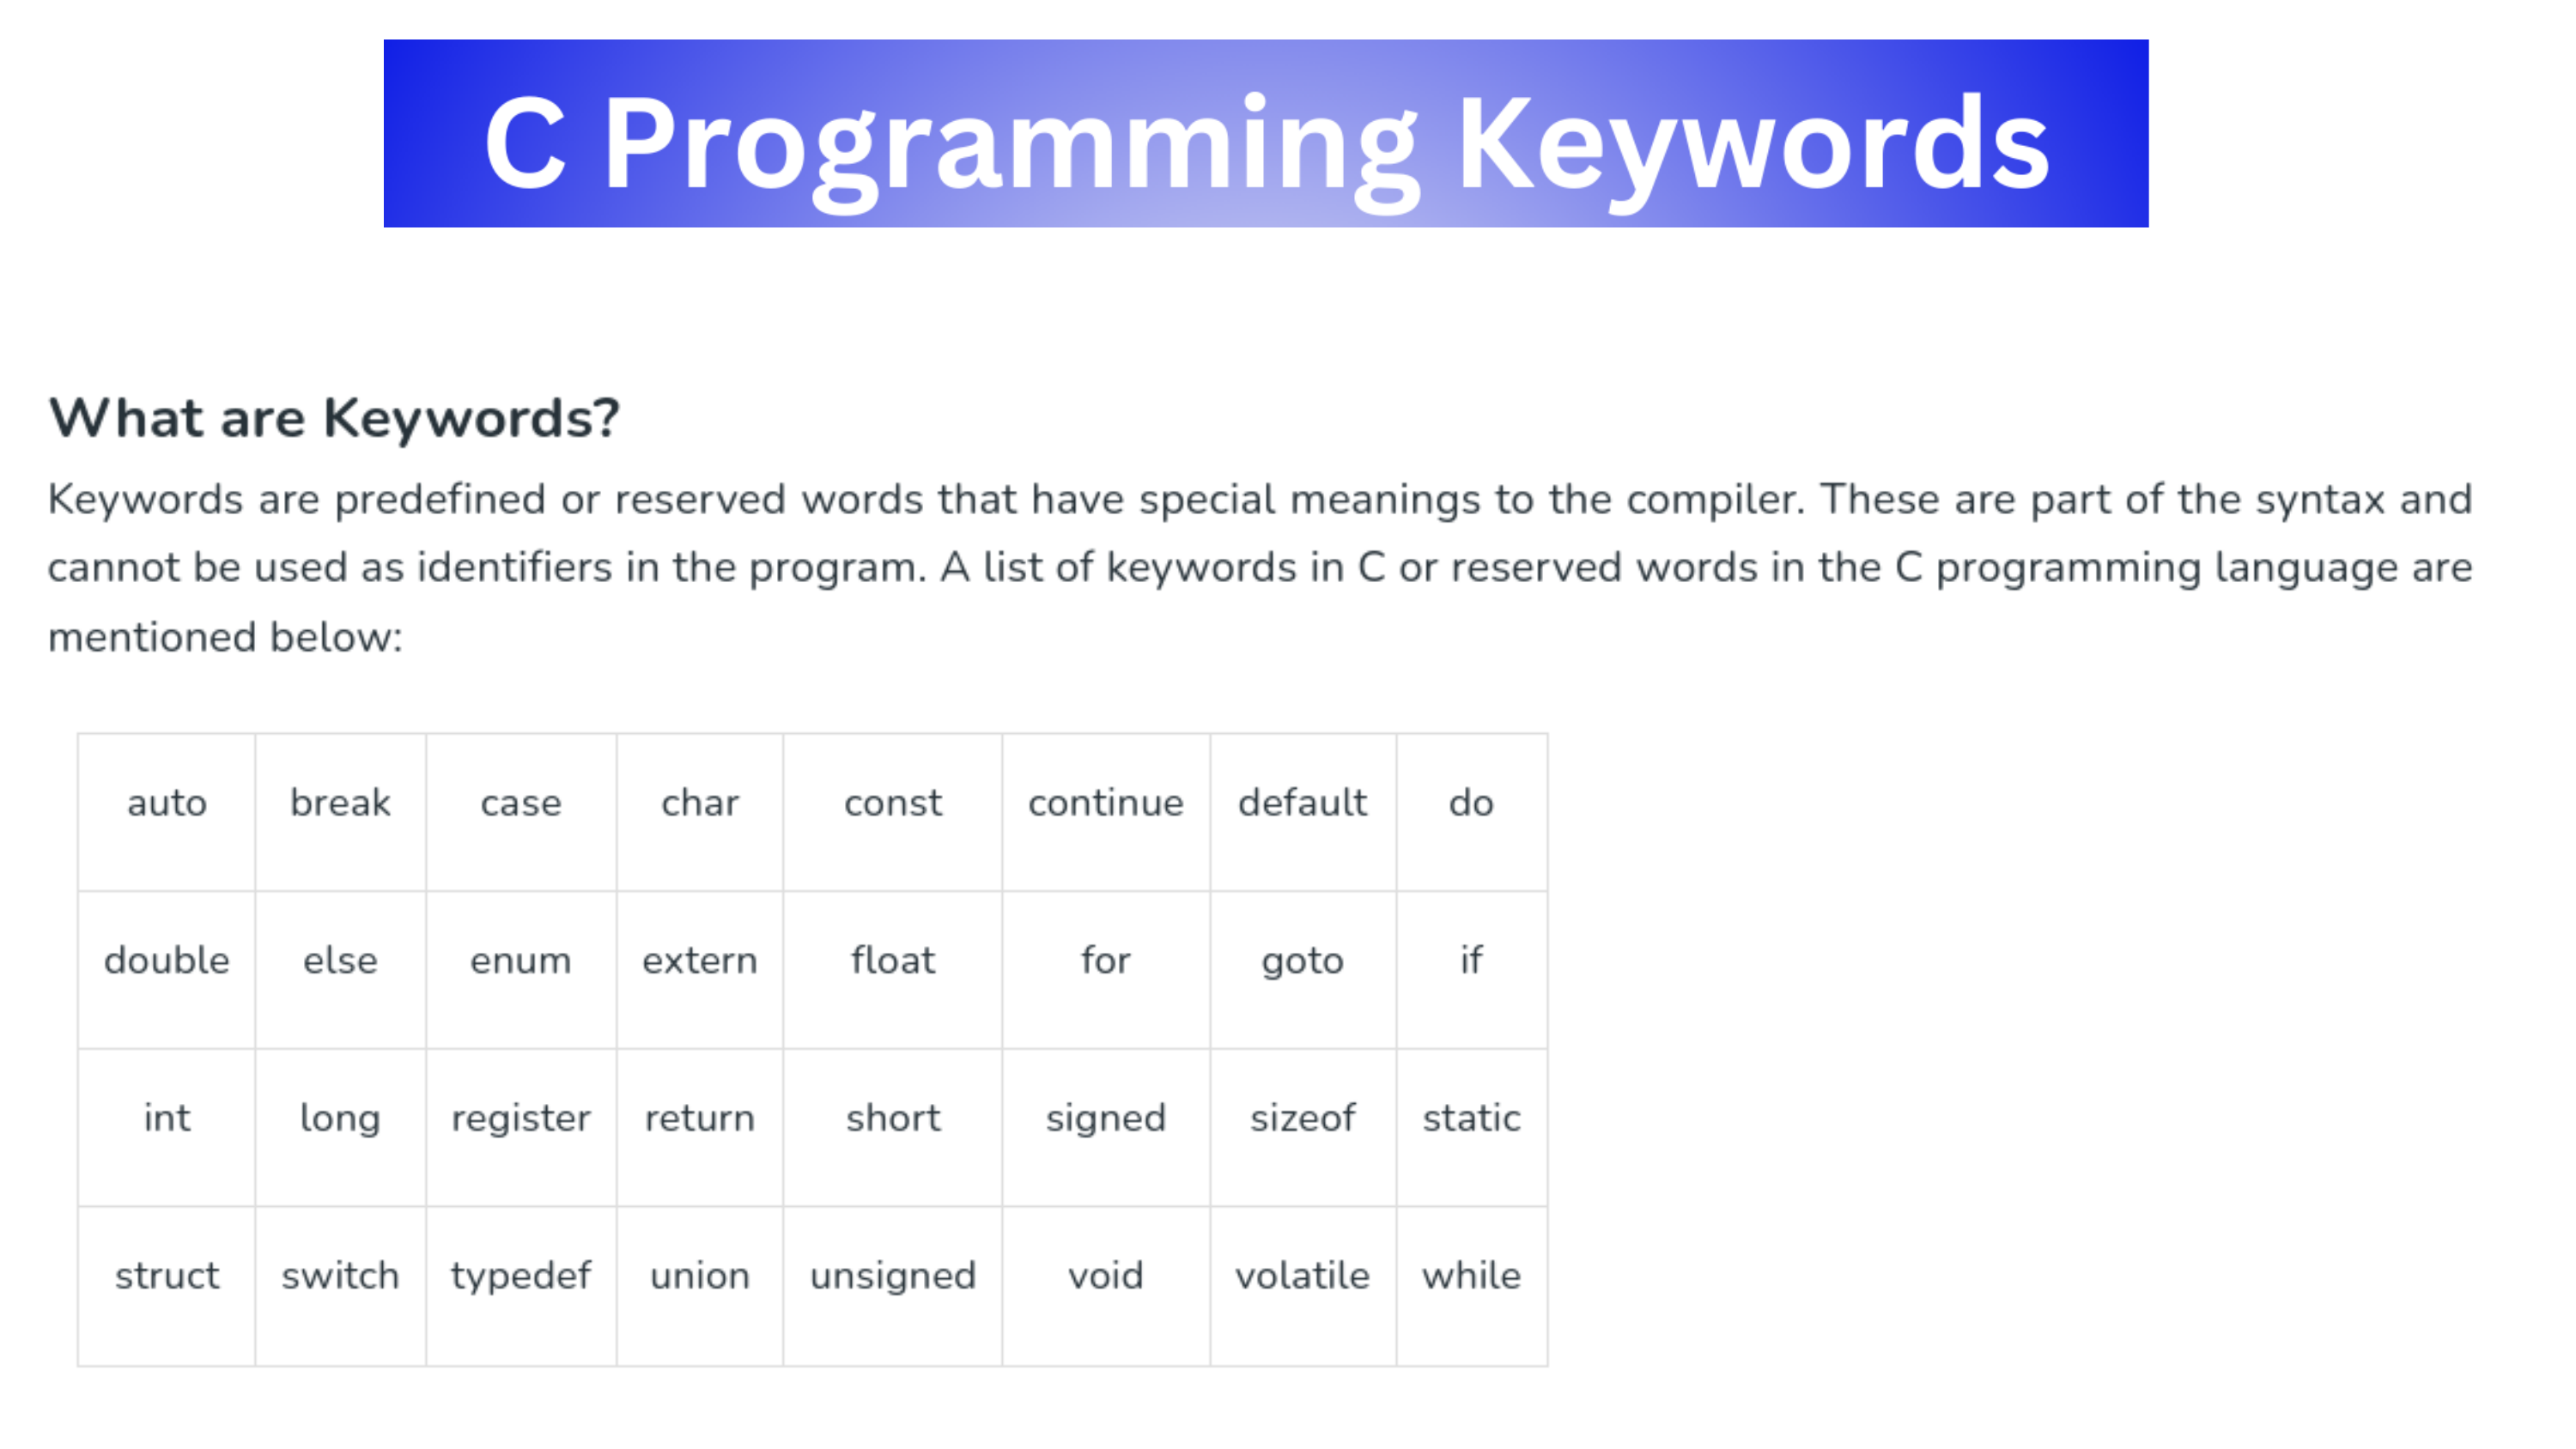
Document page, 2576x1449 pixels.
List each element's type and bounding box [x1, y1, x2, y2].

text_box [45, 343, 2549, 1425]
text_box [384, 39, 2149, 227]
